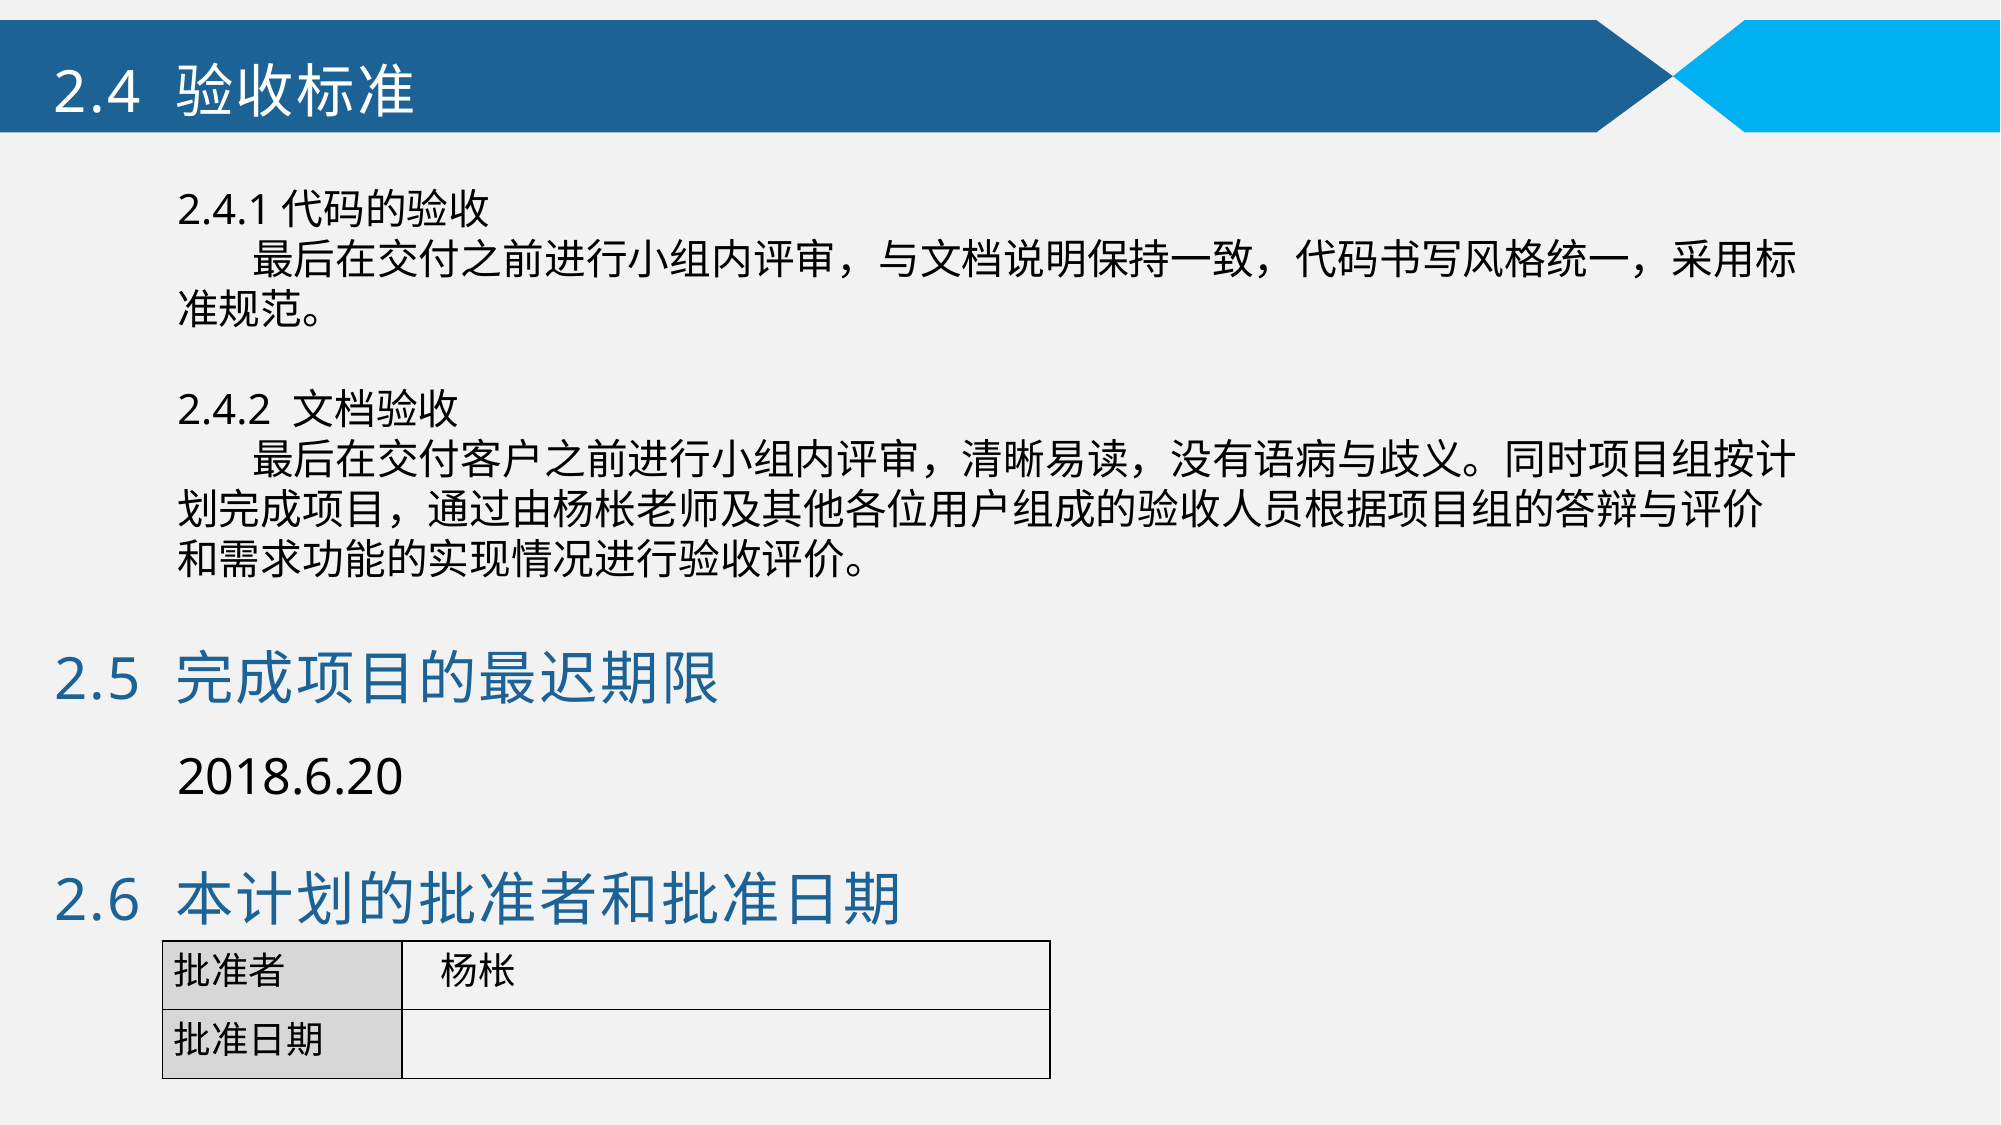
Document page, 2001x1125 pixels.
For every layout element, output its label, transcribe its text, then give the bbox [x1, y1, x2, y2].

text_box 2.6 本计划的批准者和批准日期 [39, 819, 917, 940]
table_cell 批准日期 [163, 1010, 401, 1078]
text_box [0, 19, 1673, 134]
text_box [1671, 19, 2000, 134]
table_cell [403, 1010, 1049, 1078]
text_box 2.5 完成项目的最迟期限 [39, 598, 735, 719]
text_box 2.4.1代码的验收 最后在交付之前进行小组内评审，与文档说明保持一致，代码书写风格统一，采用标准规范。 2.4.2 文档验收 最后在交付客户之前进行小组内评审，清晰易读，没有语病与歧义。同时项目组按计划完成项目，通过由杨枨老师及其他各位用户组成的验收人员根据项目组的答辩与评价和需求功能的实现情况进行验收评价。 [162, 175, 1814, 640]
table_header 杨枨 [403, 942, 1049, 1009]
text_box 2018.6.20 [162, 737, 939, 812]
table_header 批准者 [163, 942, 401, 1009]
text_box 2.4 验收标准 [39, 11, 431, 132]
